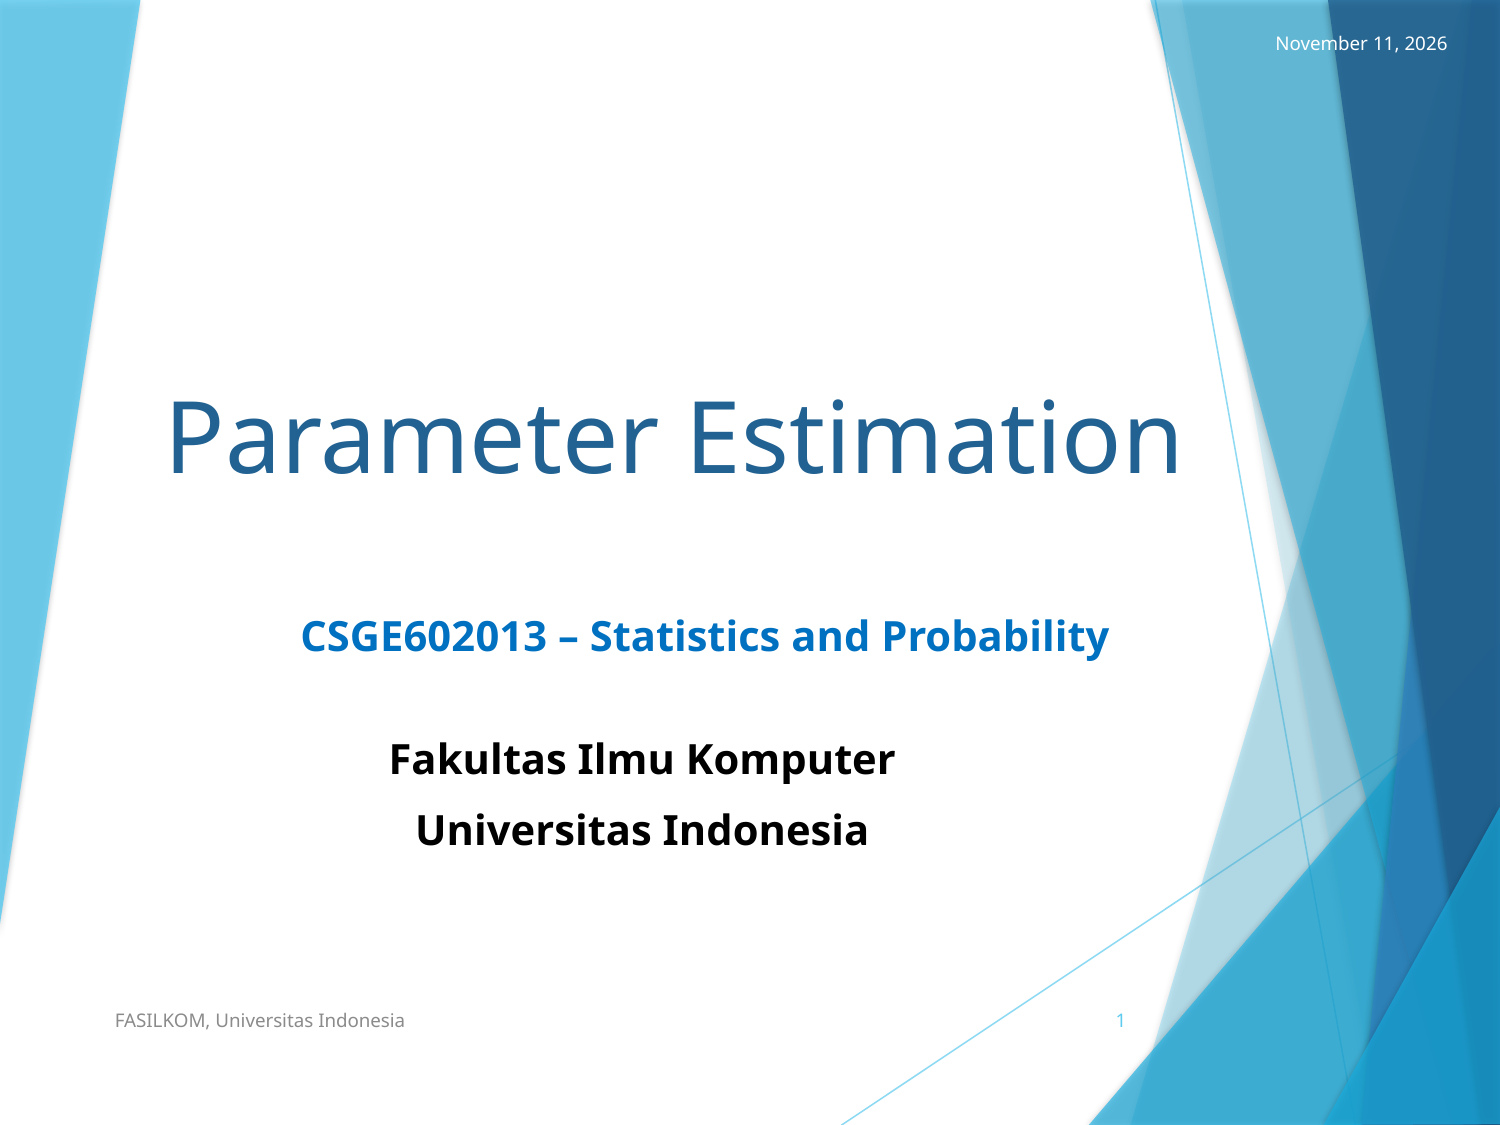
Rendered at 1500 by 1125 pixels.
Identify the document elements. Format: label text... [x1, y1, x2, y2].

subtitle Fakultas Ilmu Komputer Universitas Indonesia [112, 725, 1173, 1000]
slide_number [1212, 14, 1463, 75]
text_box CSGE602013 – Statistics and Probability [285, 602, 1125, 667]
title Parameter Estimation [0, 75, 1200, 502]
footer FASILKOM, Universitas Indonesia [99, 991, 859, 1051]
slide_number 1 [1057, 991, 1142, 1051]
